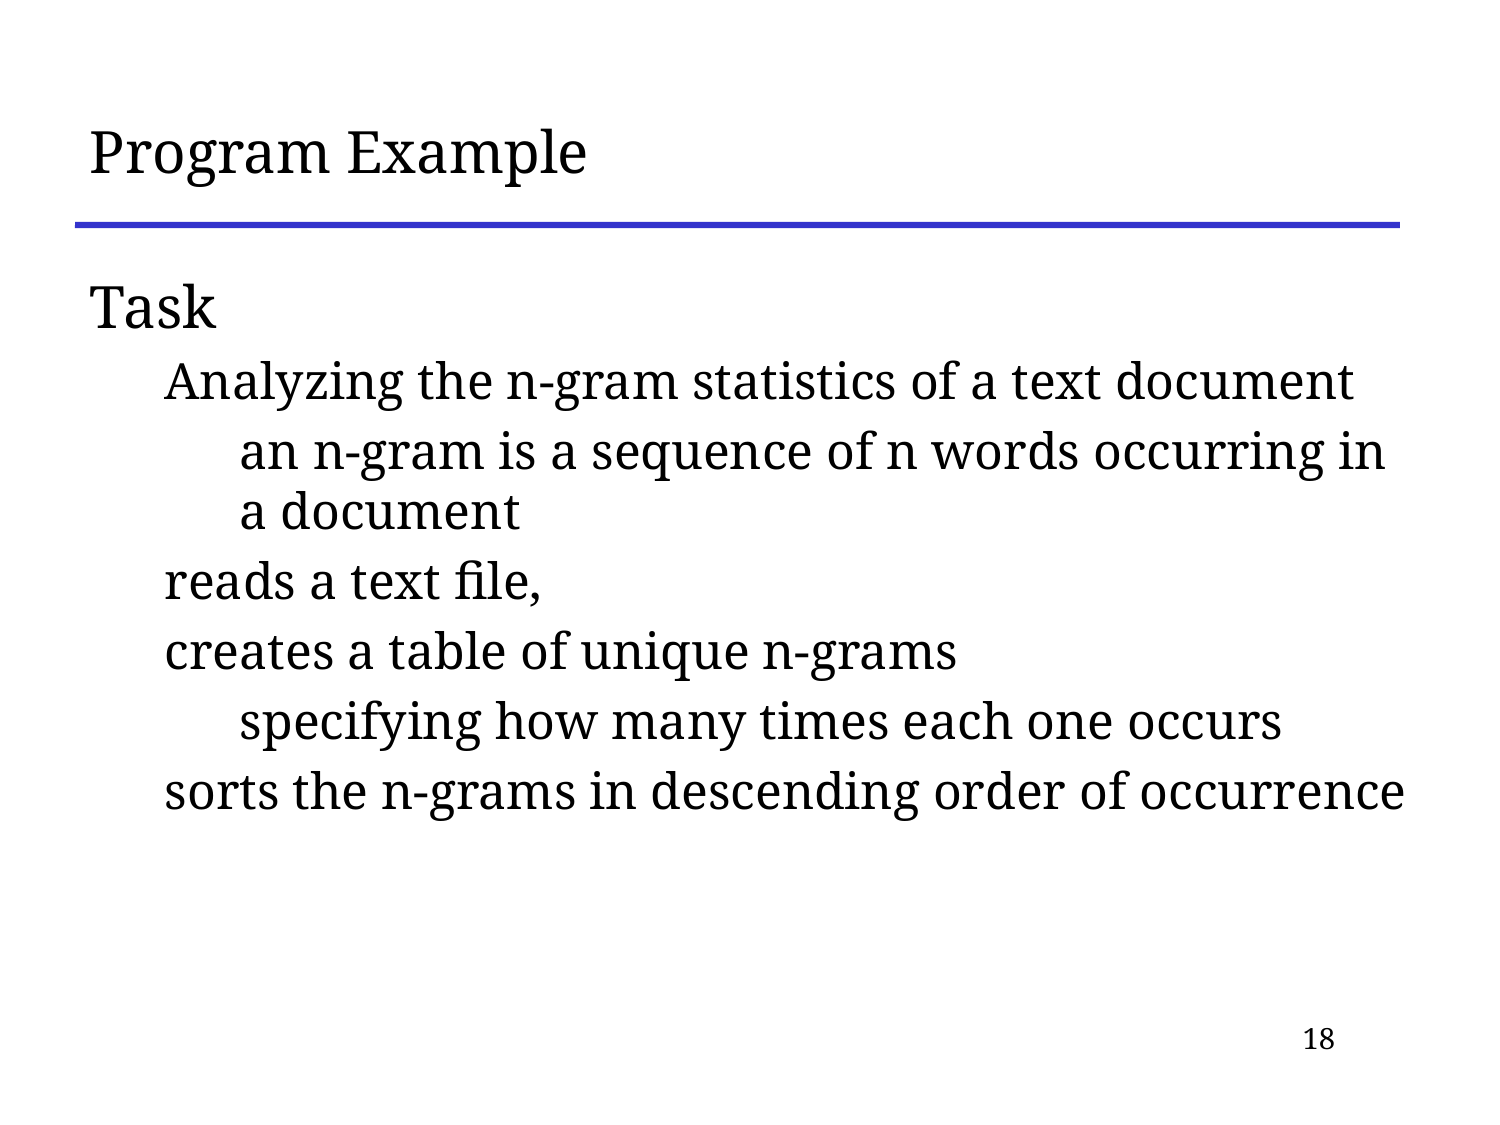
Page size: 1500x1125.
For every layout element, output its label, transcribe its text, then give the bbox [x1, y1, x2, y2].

slide_number 18 [1137, 1012, 1351, 1088]
text_box Task Analyzing the n-gram statistics of a text document an n-gram is a sequence of n words occurring in a document reads a text file, creates a table of unique n-grams specifying how many times each one occurs sorts the n-grams in descending order of occurrence [74, 262, 1438, 988]
text_box Program Example [75, 74, 1400, 225]
